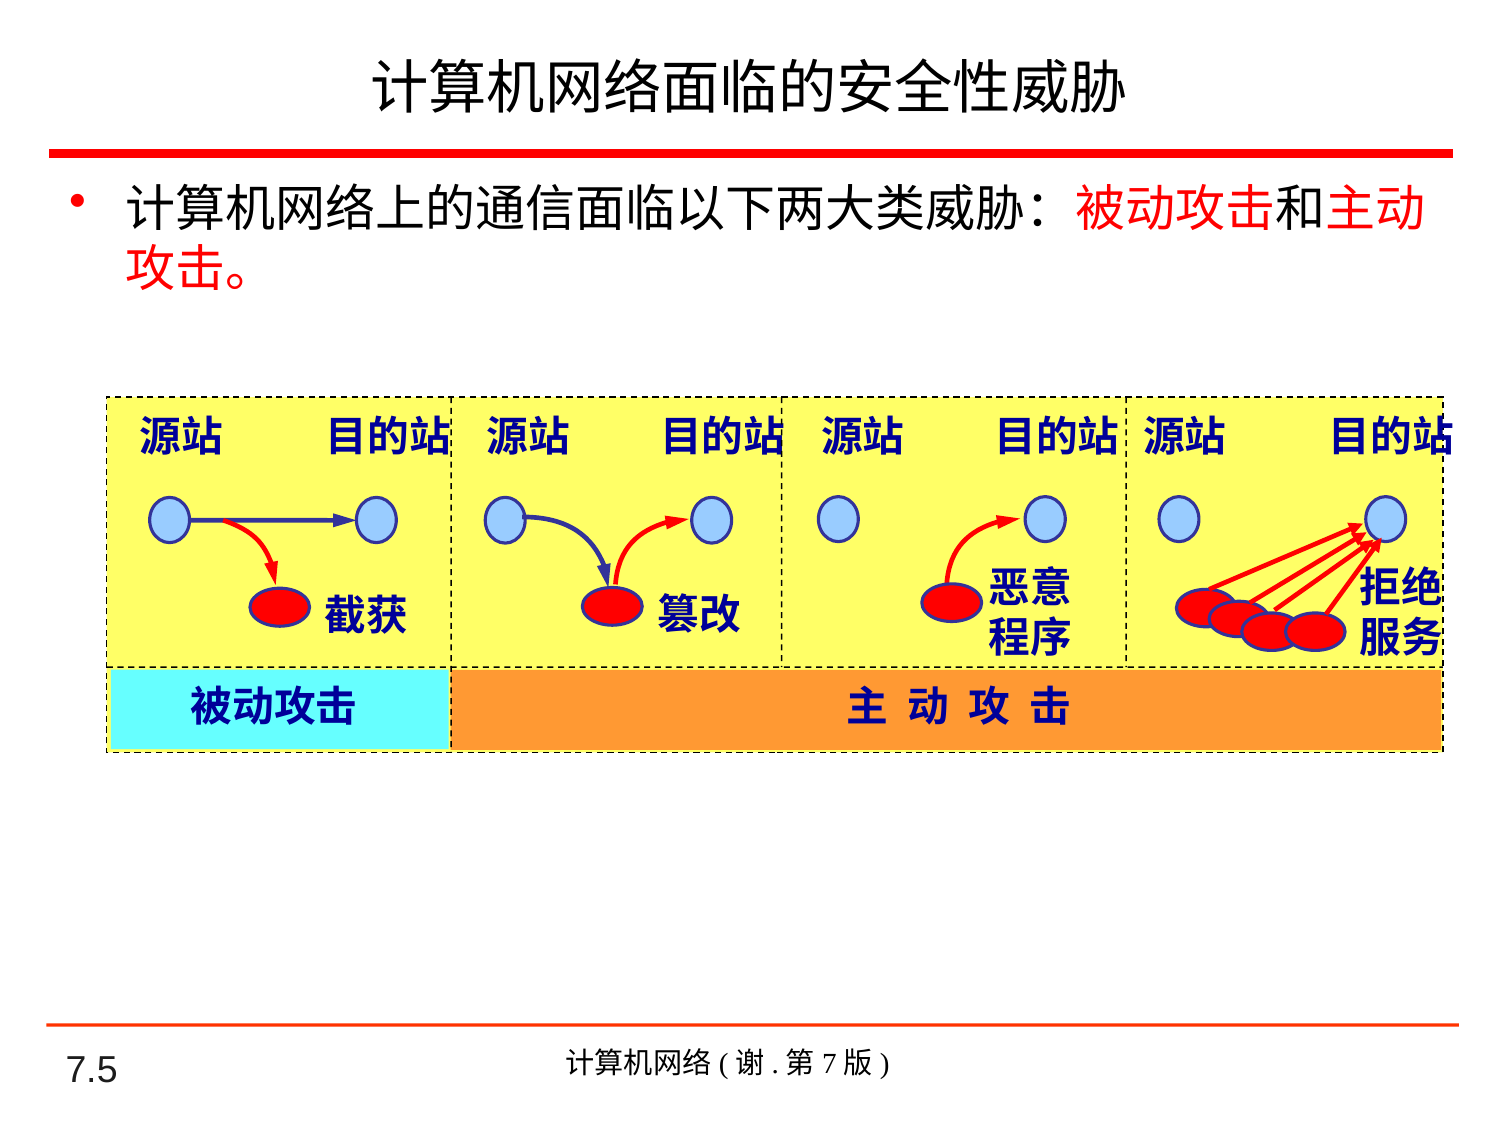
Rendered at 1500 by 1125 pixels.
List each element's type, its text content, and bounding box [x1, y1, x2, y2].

text_box [1208, 522, 1363, 590]
text_box [106, 397, 1443, 753]
text_box [1249, 532, 1367, 603]
text_box [110, 669, 449, 750]
text_box 目的站 [979, 402, 1135, 467]
text_box 源站 [806, 402, 920, 467]
text_box 恶意 程序 [974, 553, 1088, 669]
text_box [1159, 496, 1199, 542]
text_box [1325, 537, 1382, 615]
text_box [946, 515, 1021, 586]
text_box [818, 496, 859, 542]
text_box [921, 583, 982, 622]
text_box [249, 588, 310, 627]
text_box [691, 497, 732, 544]
text_box [149, 497, 190, 543]
text_box [450, 669, 1442, 750]
text_box [485, 497, 525, 544]
text_box [356, 497, 397, 543]
text_box [615, 515, 689, 587]
text_box [1241, 612, 1293, 651]
title 计算机网络面临的安全性威胁 [58, 33, 1440, 137]
text_box [522, 516, 611, 588]
text_box 拒绝 服务 [1344, 553, 1459, 669]
text_box [1176, 589, 1234, 627]
text_box [226, 514, 357, 527]
text_box [1274, 539, 1374, 611]
text_box [1285, 612, 1346, 651]
text_box 主 动 攻 击 [832, 672, 1086, 738]
text_box 目的站 [311, 402, 467, 467]
text_box 源站 [1135, 402, 1242, 467]
text_box [1025, 496, 1066, 542]
text_box 源站 [471, 402, 586, 467]
list 计算机网络上的通信面临以下两大类威胁：被动攻击和主动攻击。 [53, 168, 1447, 1014]
text_box 目的站 [1314, 402, 1470, 467]
text_box 篡改 [643, 580, 757, 646]
text_box 截获 [310, 581, 424, 647]
text_box 目的站 [645, 402, 801, 467]
text_box [582, 587, 643, 626]
text_box [1365, 496, 1406, 542]
text_box [189, 520, 279, 586]
text_box 源站 [125, 402, 239, 467]
text_box [1209, 601, 1267, 637]
text_box 被动攻击 [175, 672, 373, 737]
